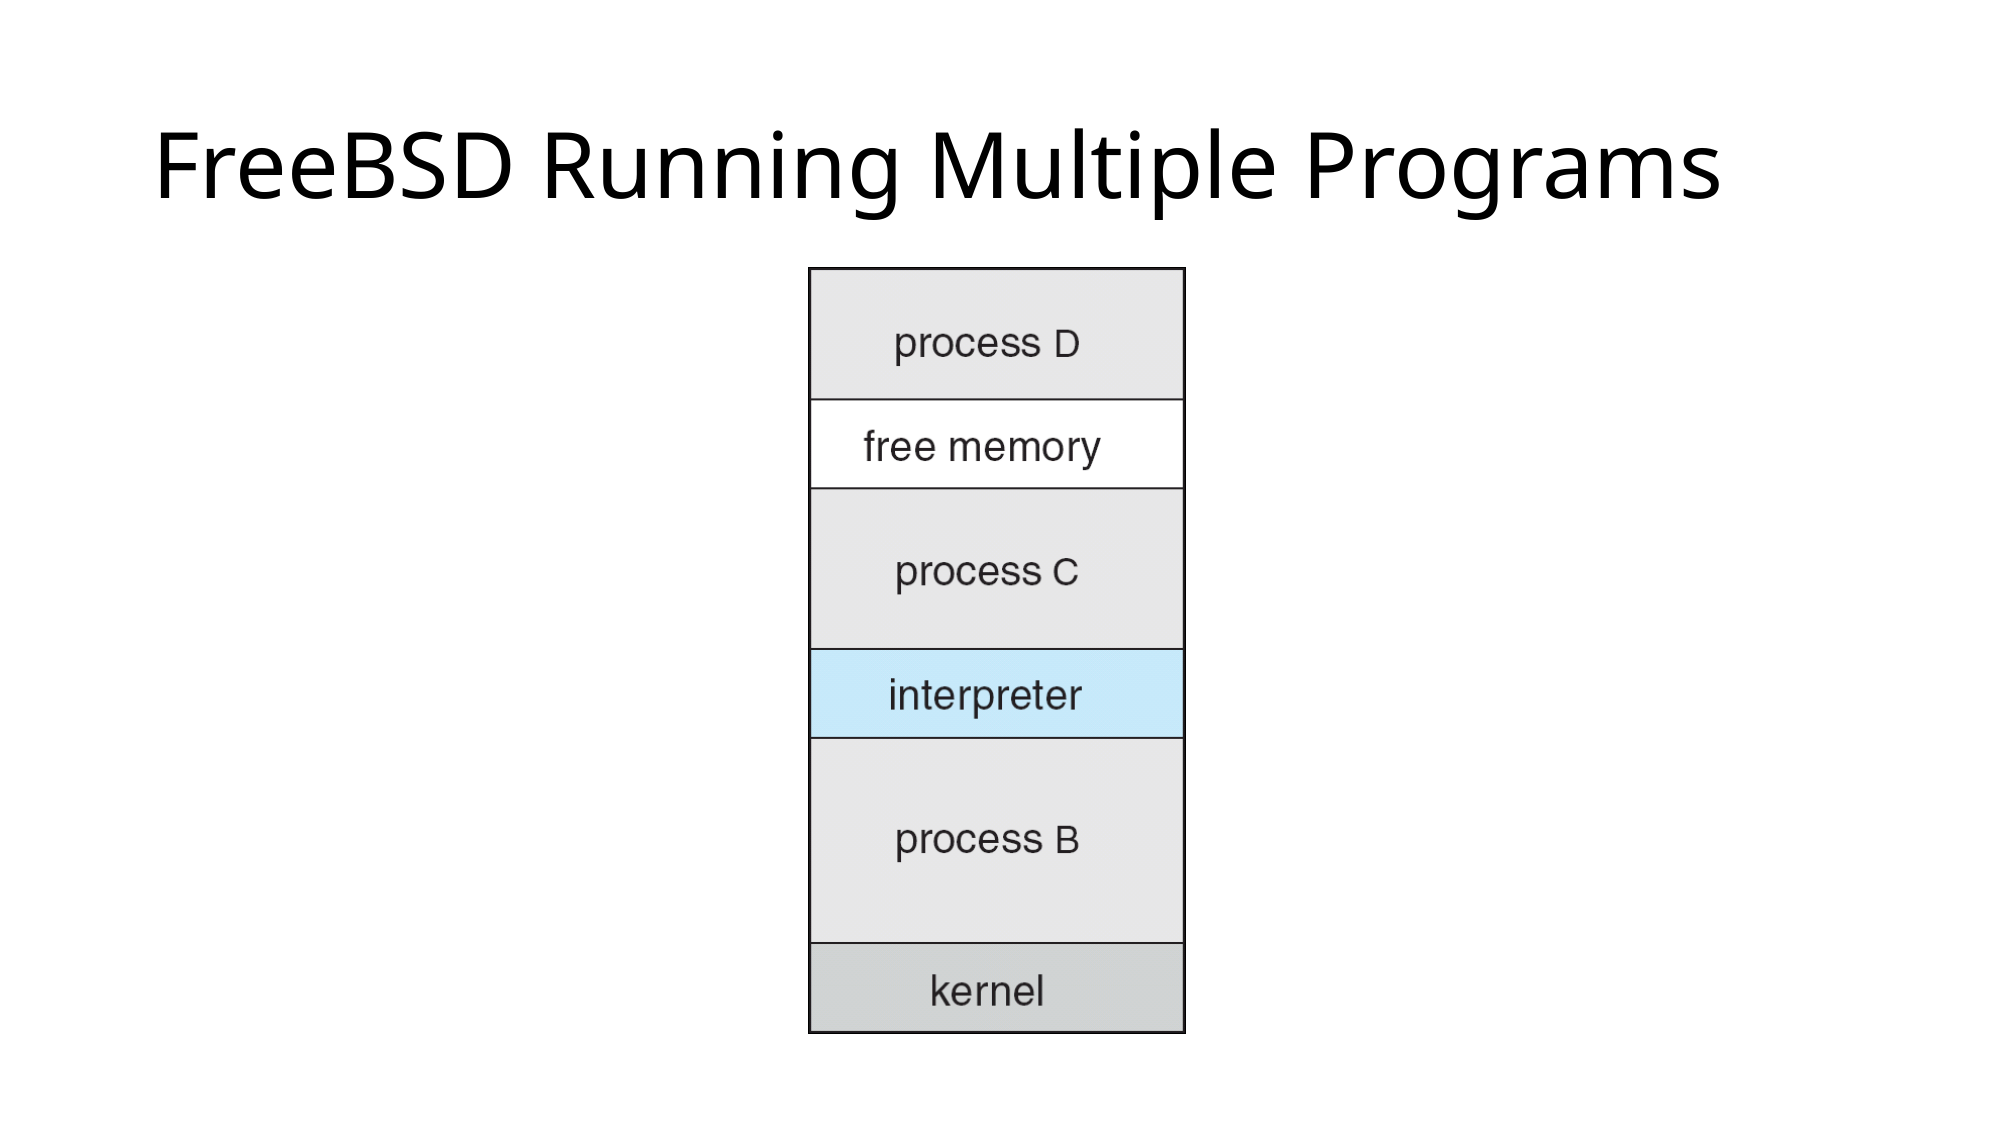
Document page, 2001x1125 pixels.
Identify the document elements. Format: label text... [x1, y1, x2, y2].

picture [808, 267, 1187, 1035]
title FreeBSD Running Multiple Programs [137, 59, 1863, 278]
